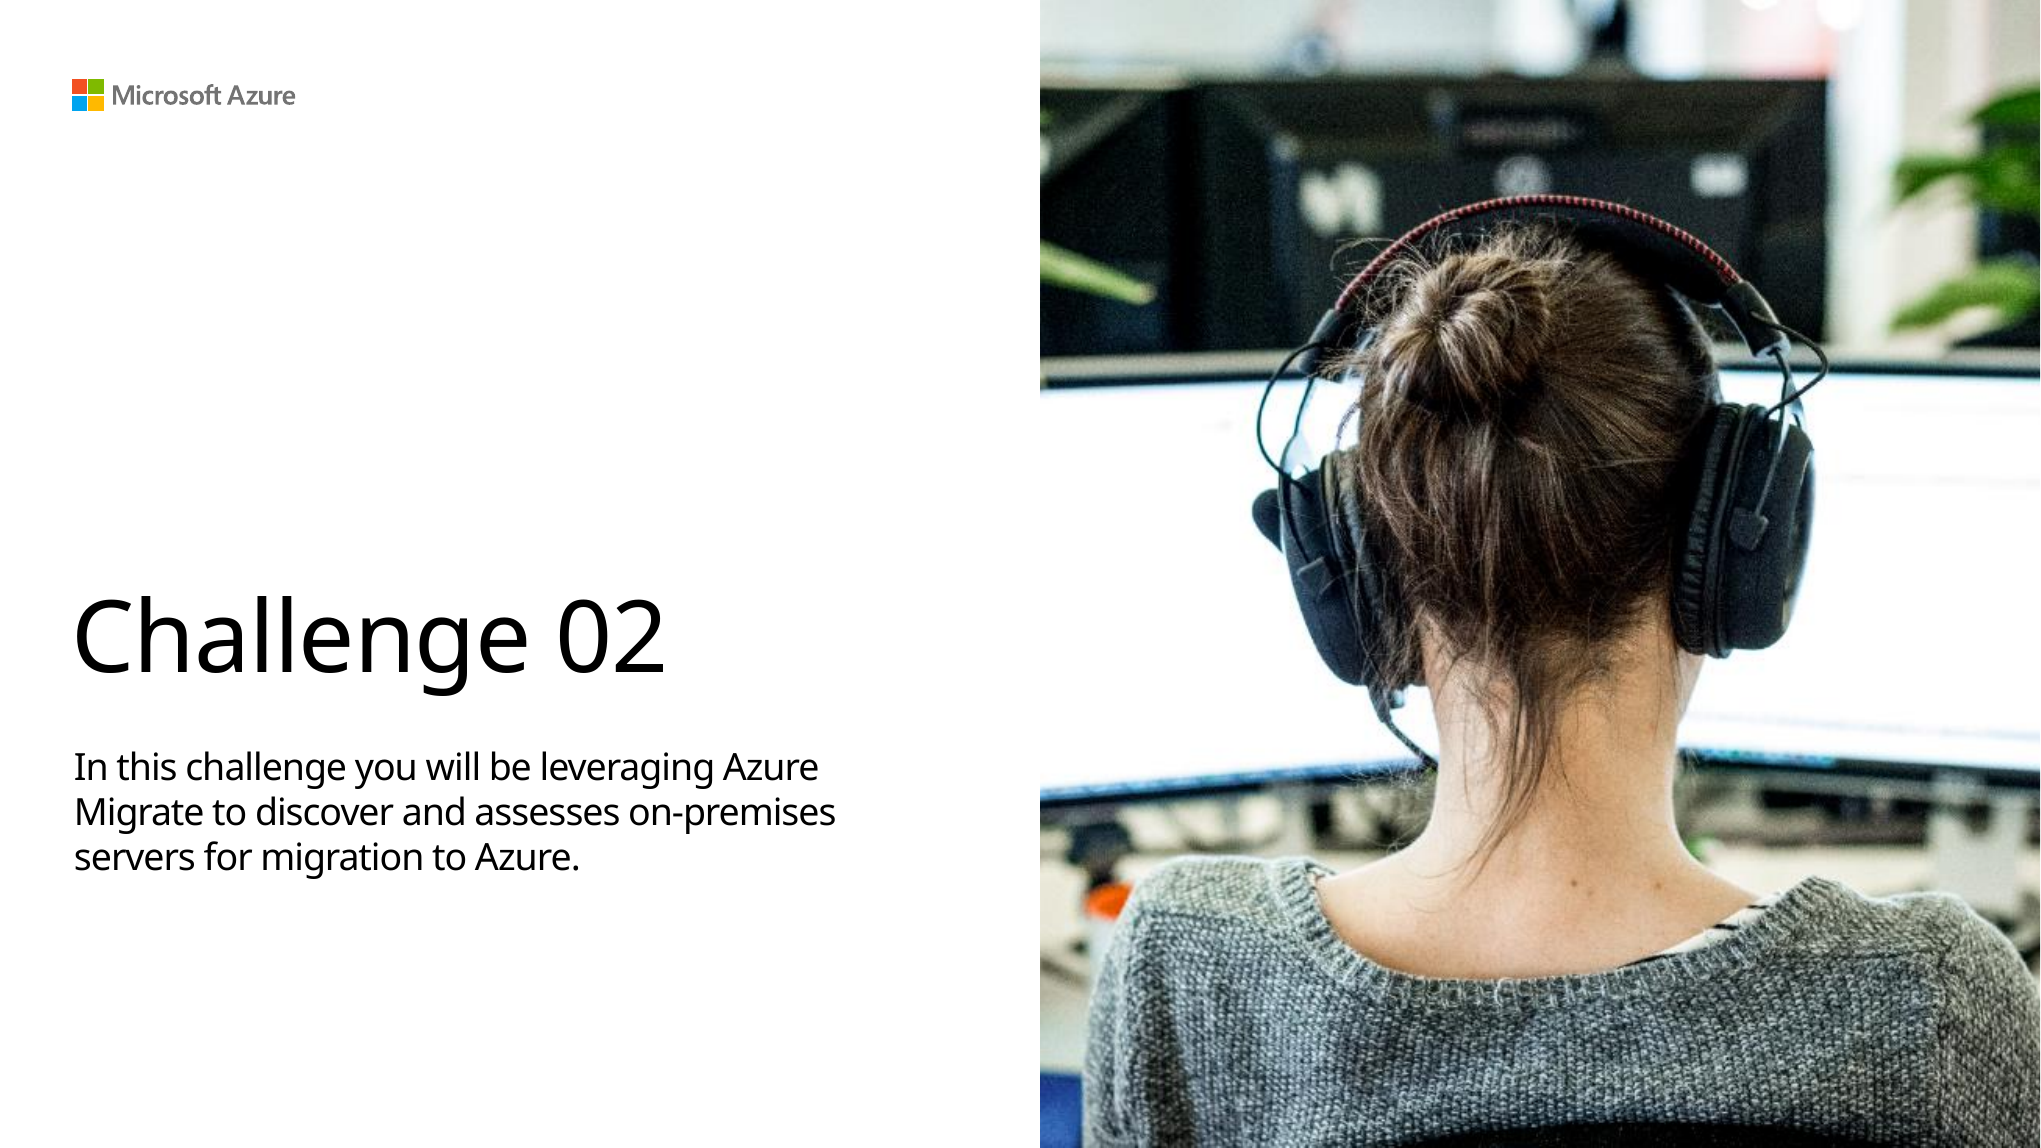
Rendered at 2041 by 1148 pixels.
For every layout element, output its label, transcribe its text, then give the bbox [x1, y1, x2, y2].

list In this challenge you will be leveraging Azure Migrate to discover and assesses on-premises servers for migration to Azure. [74, 727, 980, 918]
picture [1040, 0, 2041, 1148]
title Challenge 02 [71, 423, 981, 724]
